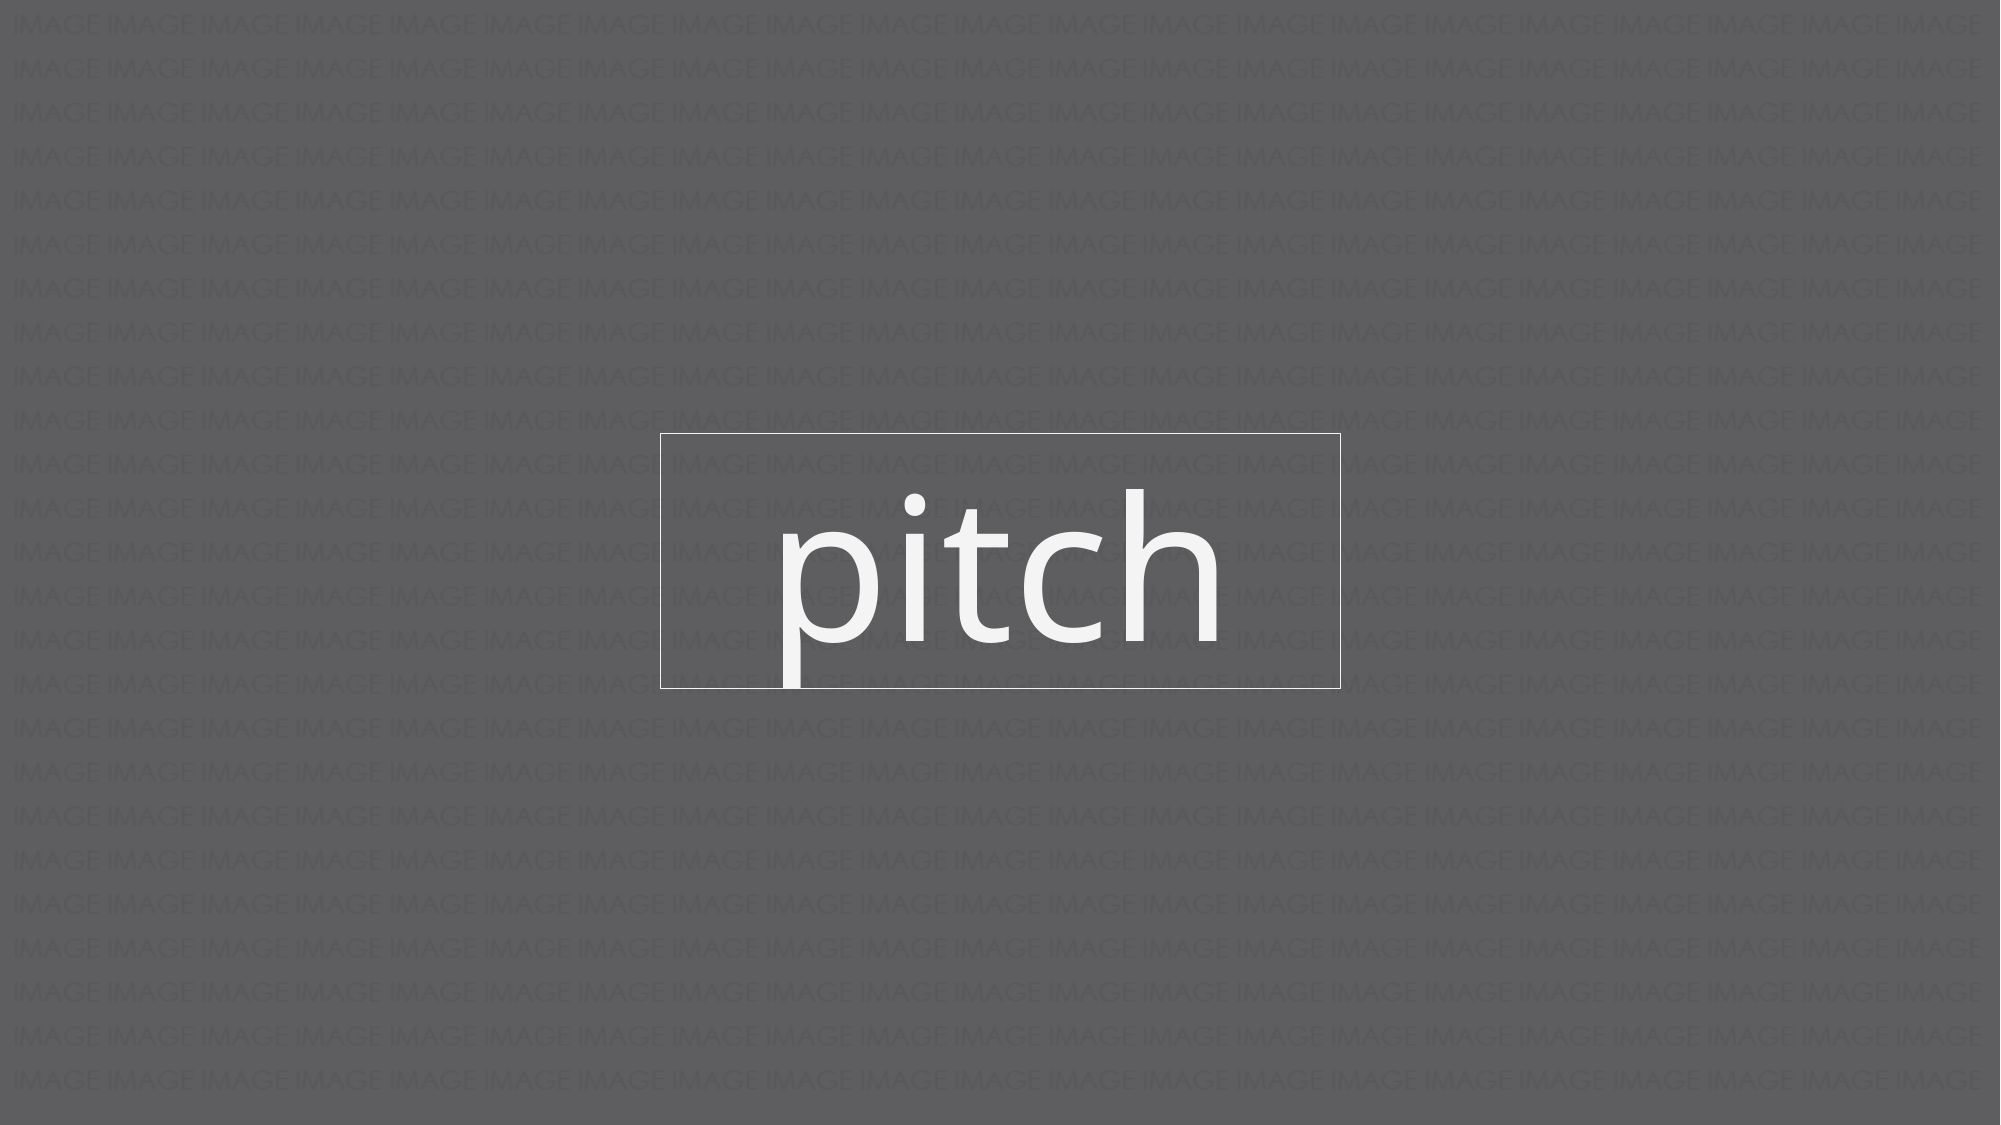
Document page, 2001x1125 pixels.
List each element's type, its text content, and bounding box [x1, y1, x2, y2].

text_box [0, 0, 2000, 1125]
text_box pitch [659, 433, 1341, 689]
